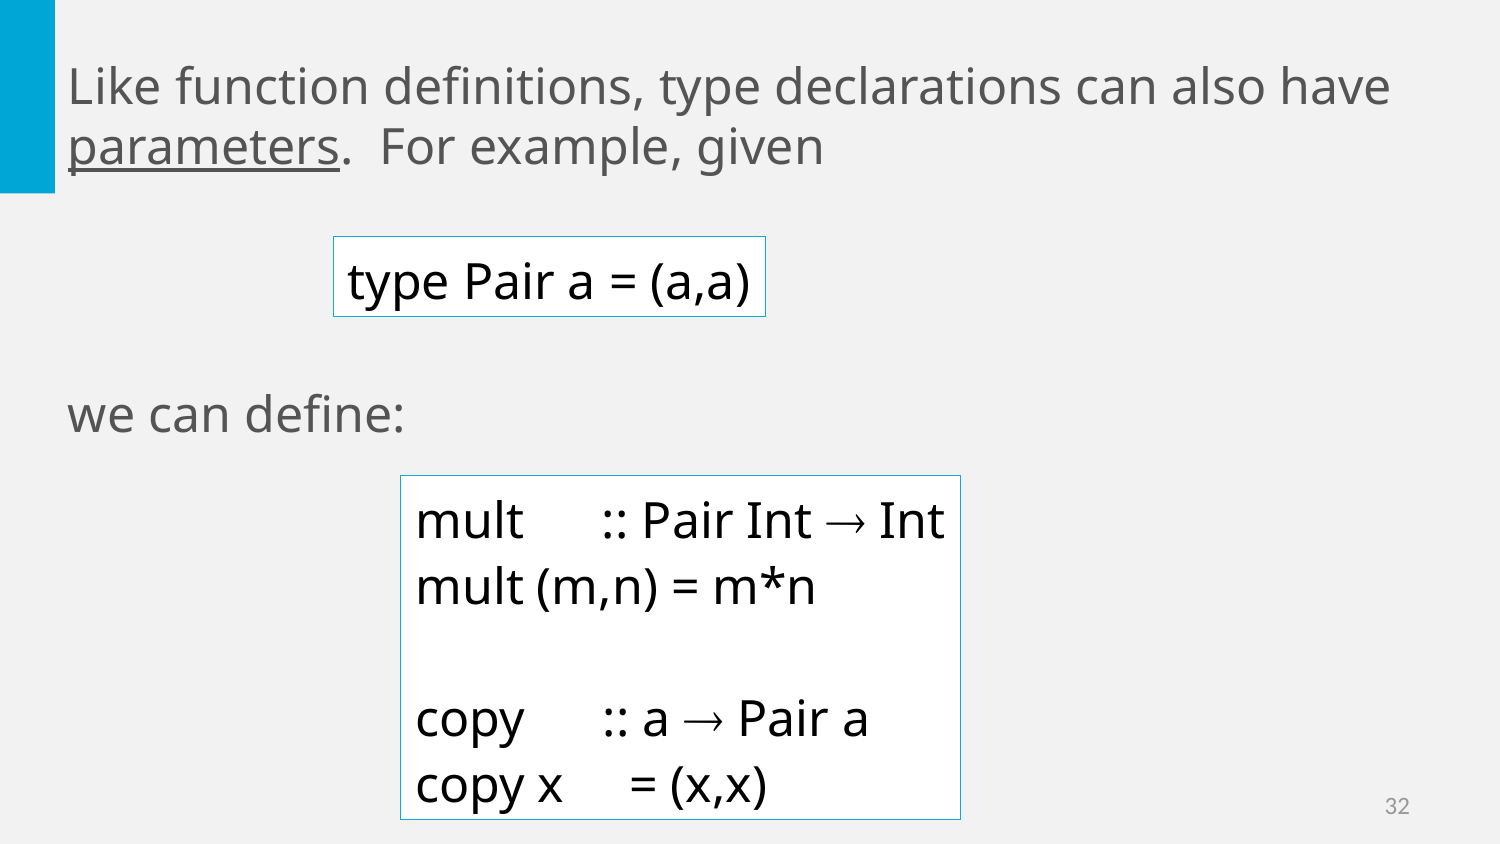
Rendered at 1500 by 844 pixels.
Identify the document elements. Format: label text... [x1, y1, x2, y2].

text_box mult :: Pair Int  Int mult (m,n) = m*n copy :: a  Pair a copy x = (x,x) [400, 475, 961, 820]
text_box type Pair a = (a,a) [333, 236, 766, 317]
slide_number 32 [1074, 782, 1425, 827]
text_box Like function definitions, type declarations can also have parameters. For example, given [53, 46, 1450, 182]
text_box we can define: [53, 375, 466, 451]
